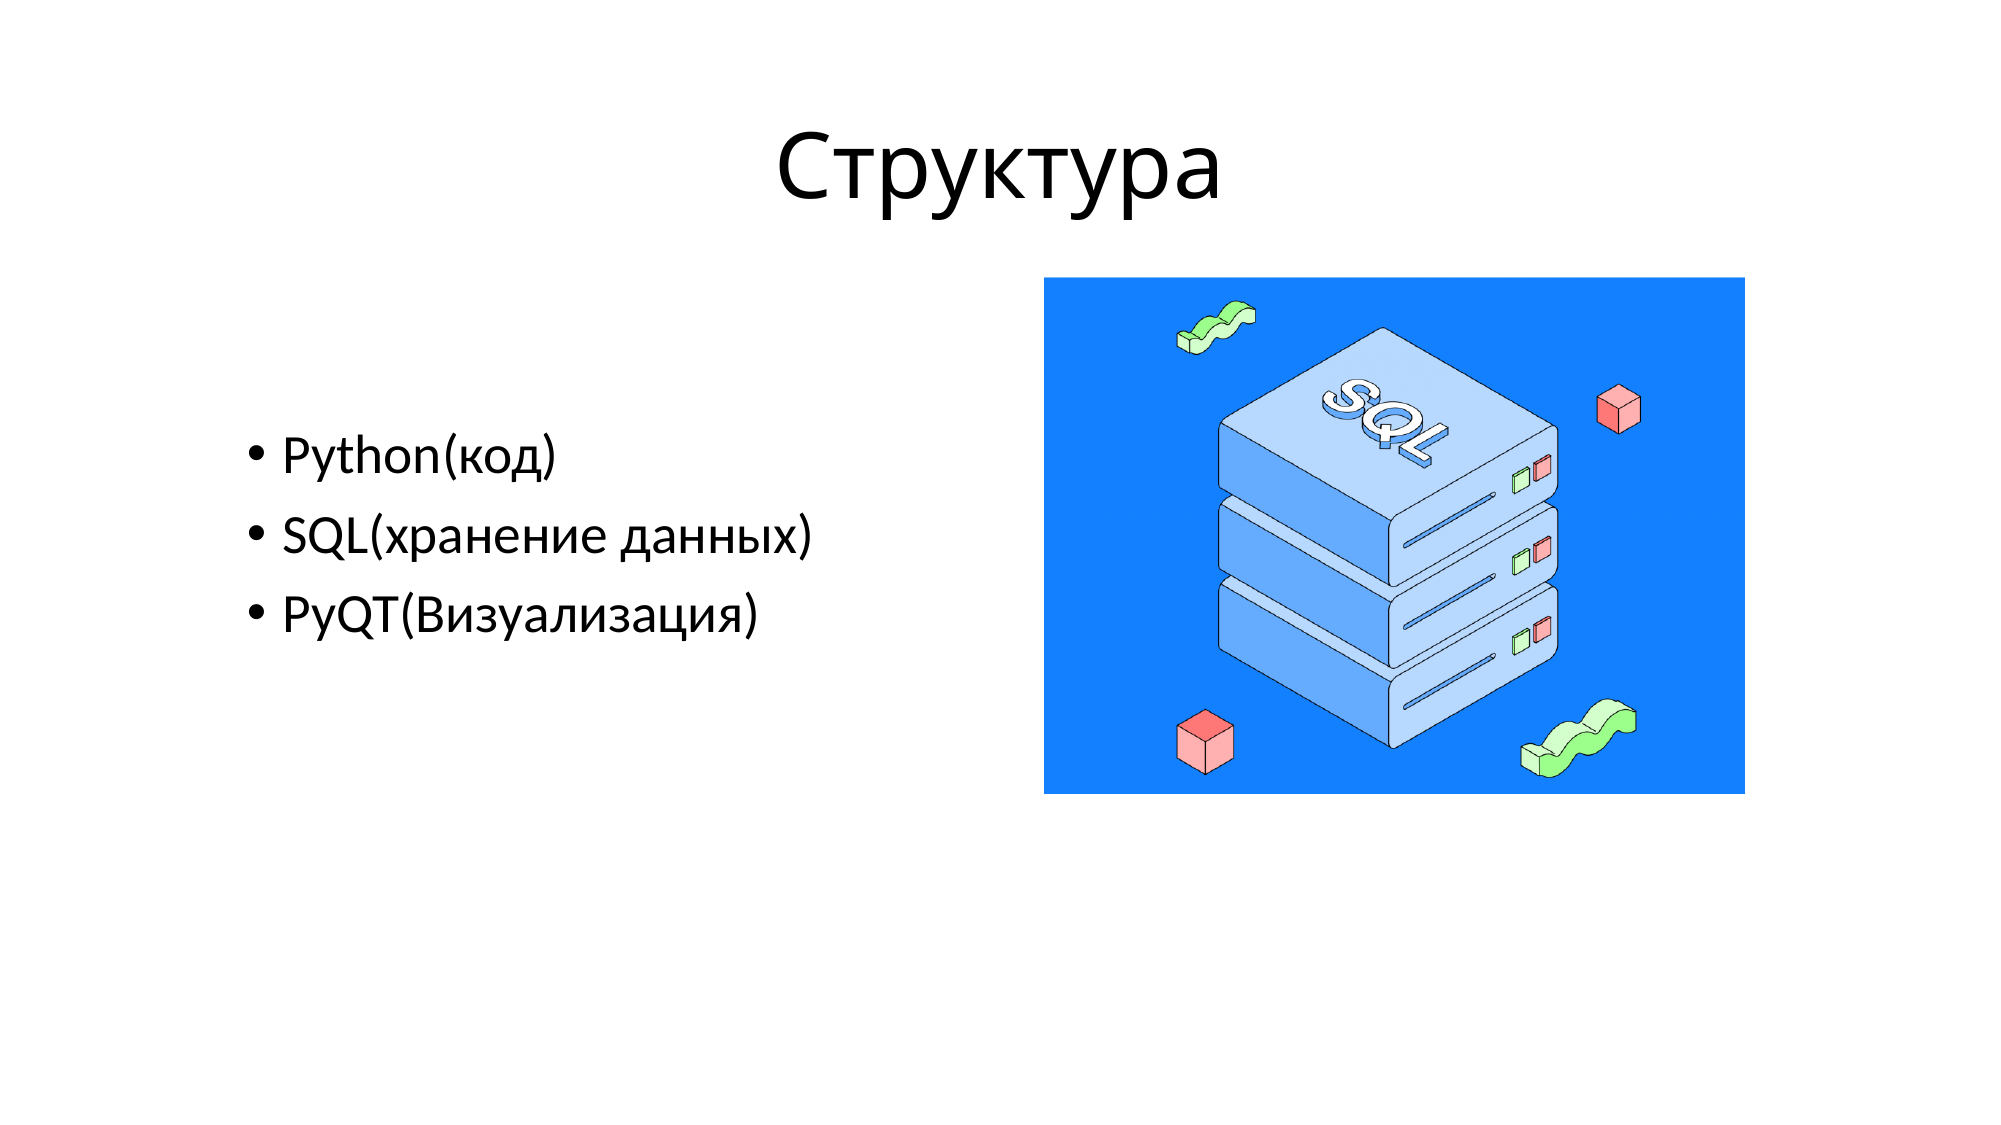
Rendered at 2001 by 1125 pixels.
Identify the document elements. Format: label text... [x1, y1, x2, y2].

list Python(код) SQL(хранение данных) PyQT(Визуализация) [231, 418, 864, 653]
title Структура [137, 59, 1863, 278]
picture [1044, 277, 1745, 794]
